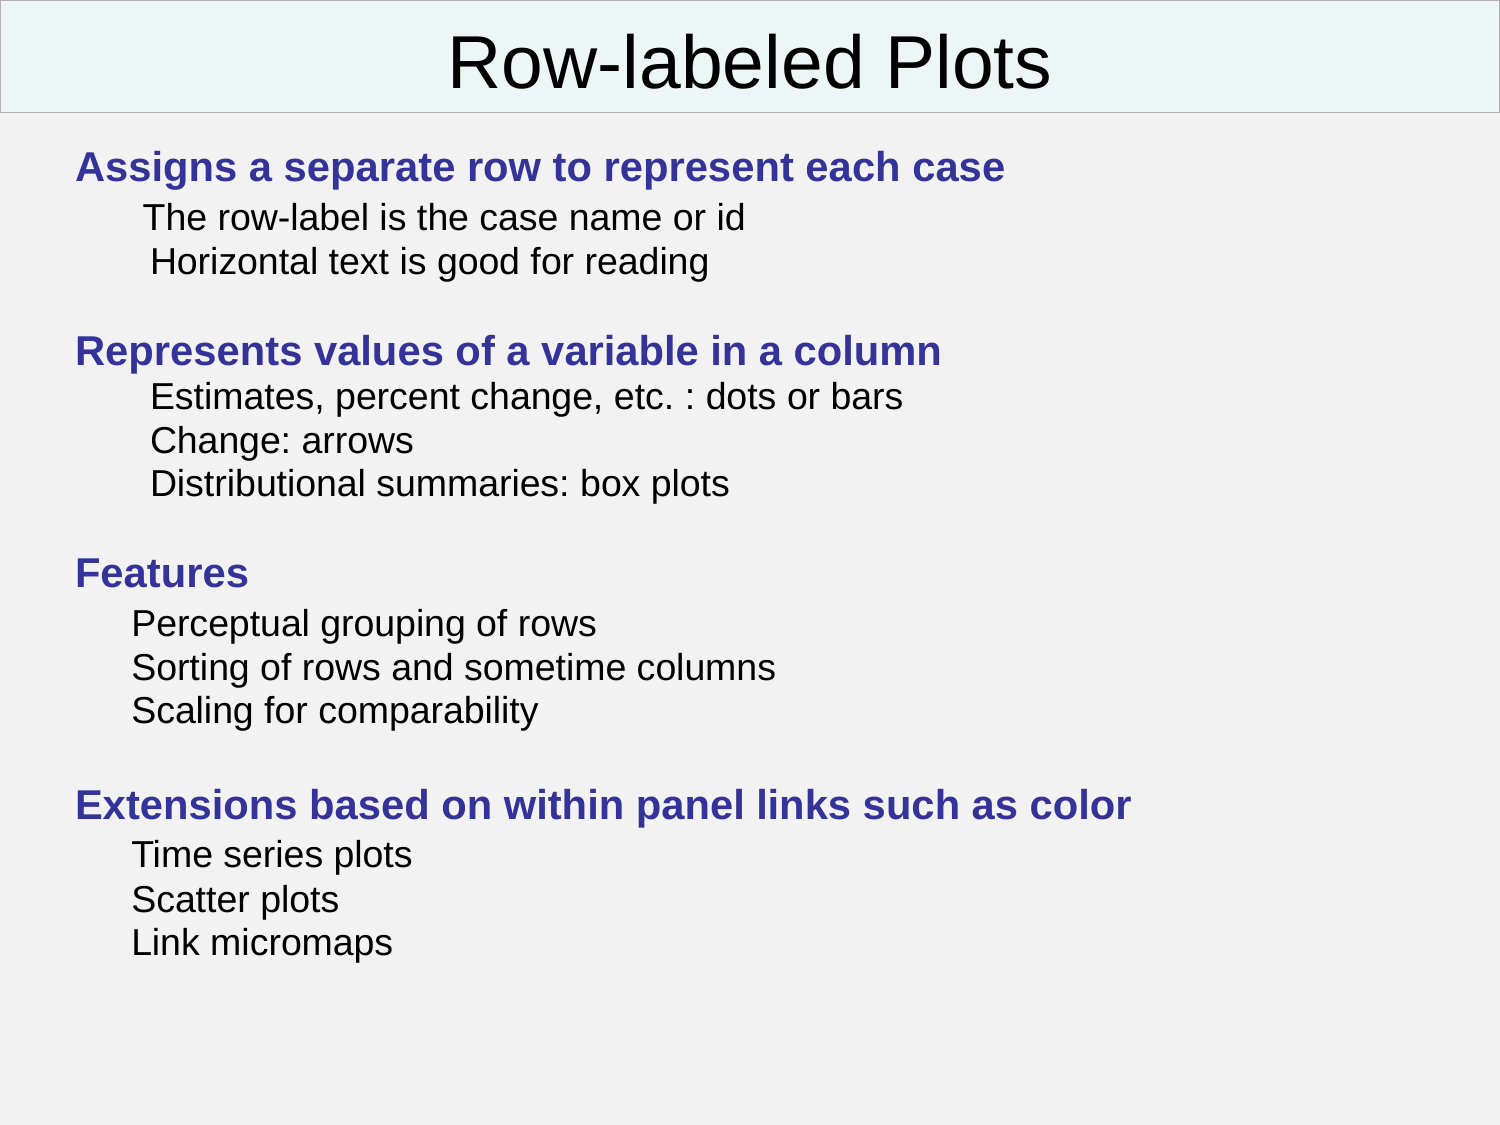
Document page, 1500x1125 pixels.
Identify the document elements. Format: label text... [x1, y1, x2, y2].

text_box Row-labeled Plots [0, 0, 1500, 113]
text_box [0, 113, 1500, 178]
list Assigns a separate row to represent each case The row-label is the case name or id Horizontal text is good for reading Represents values of a variable in a column Estimates, percent change, etc. : dots or bars Change: arrows Distributional summaries: box plots Features Perceptual grouping of rows Sorting of rows and sometime columns Scaling for comparability Extensions based on within panel links such as color Time series plots Scatter plots Link micromaps [0, 178, 1500, 1125]
